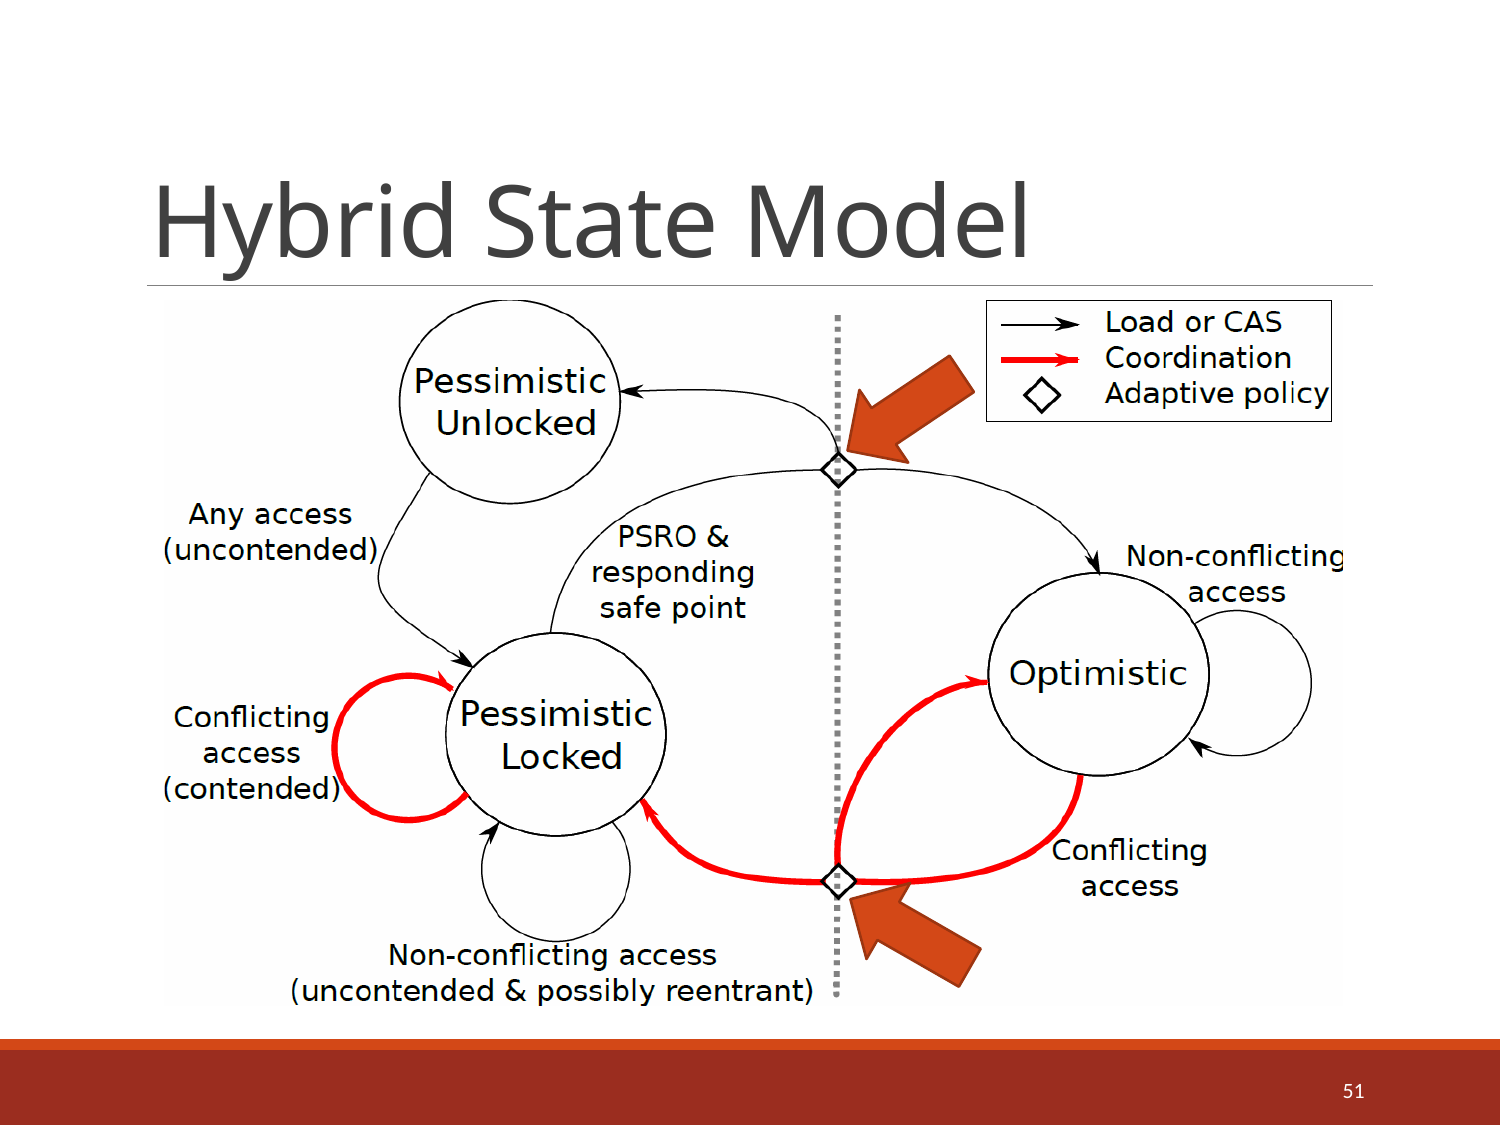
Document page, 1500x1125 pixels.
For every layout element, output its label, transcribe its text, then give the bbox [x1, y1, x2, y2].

title Hybrid State Model [135, 47, 1373, 285]
picture [163, 299, 1344, 1007]
slide_number 51 [1218, 1059, 1380, 1120]
